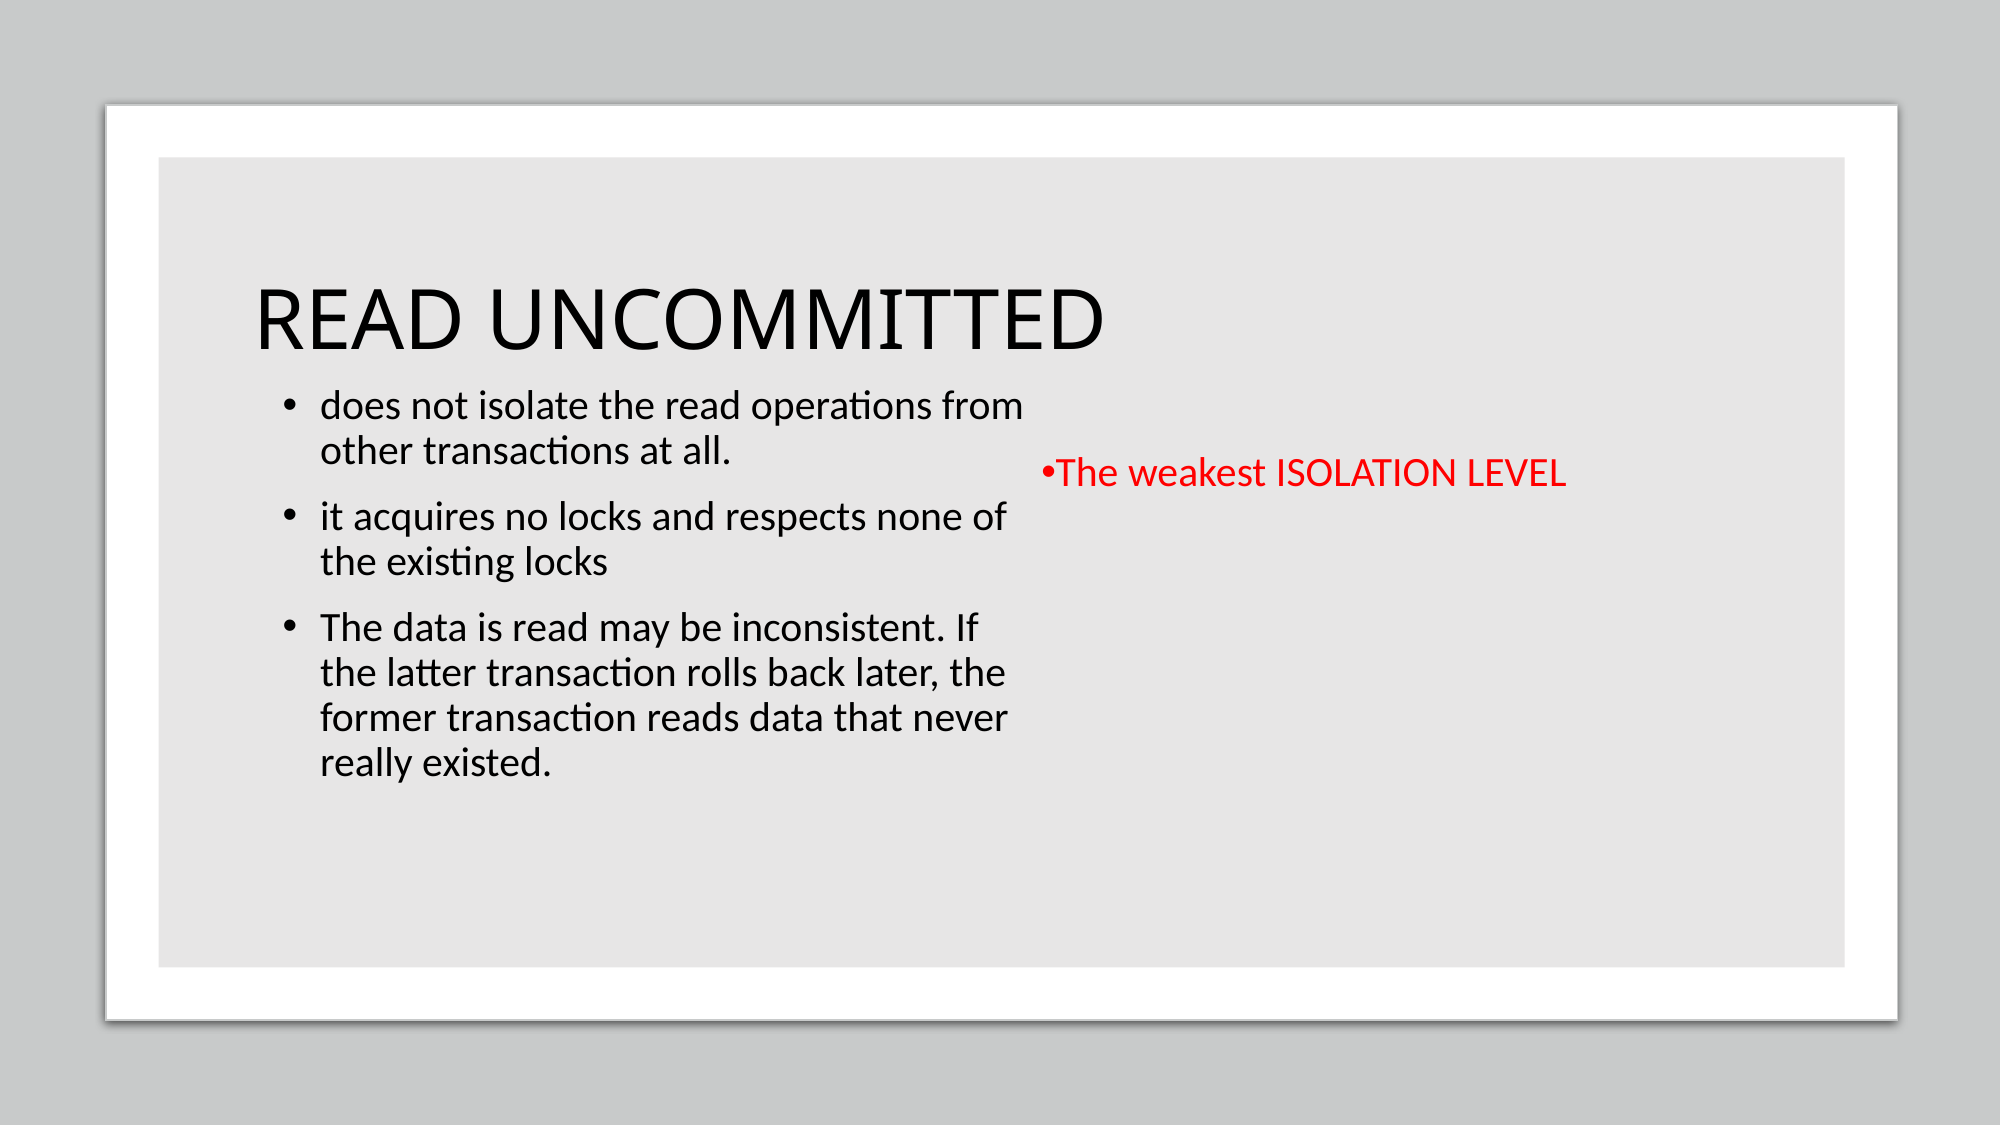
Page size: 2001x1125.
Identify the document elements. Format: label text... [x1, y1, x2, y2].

text_box The weakest ISOLATION LEVEL [1026, 443, 1774, 886]
text_box [105, 104, 1898, 1021]
title READ UNCOMMITTED [238, 236, 1774, 408]
list does not isolate the read operations from other transactions at all. it acquires no locks and respects none of the existing locks The data is read may be inconsistent. If the latter transaction rolls back later, the former transaction reads data that never really existed. [267, 376, 1055, 888]
text_box [158, 156, 1846, 968]
text_box [0, 0, 2000, 1125]
